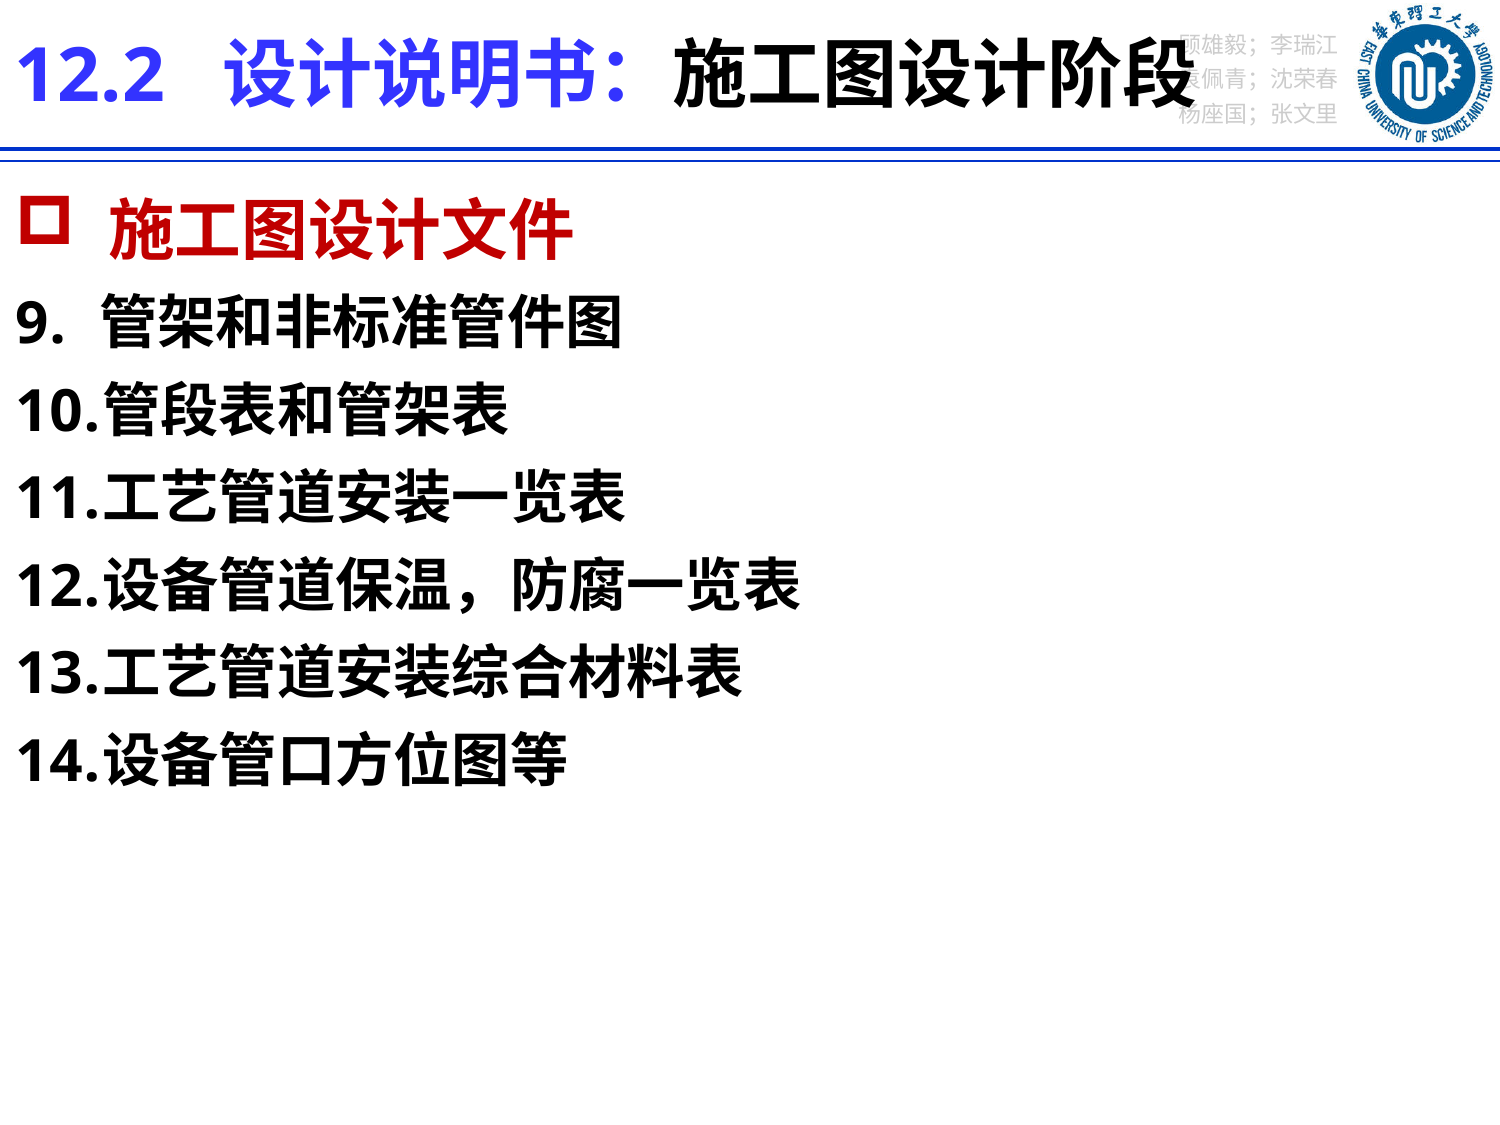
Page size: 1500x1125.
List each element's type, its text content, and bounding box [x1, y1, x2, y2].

picture [1353, 124, 1495, 145]
picture [1353, 3, 1495, 19]
text_box 12.2 设计说明书：施工图设计阶段 [0, 19, 1500, 124]
